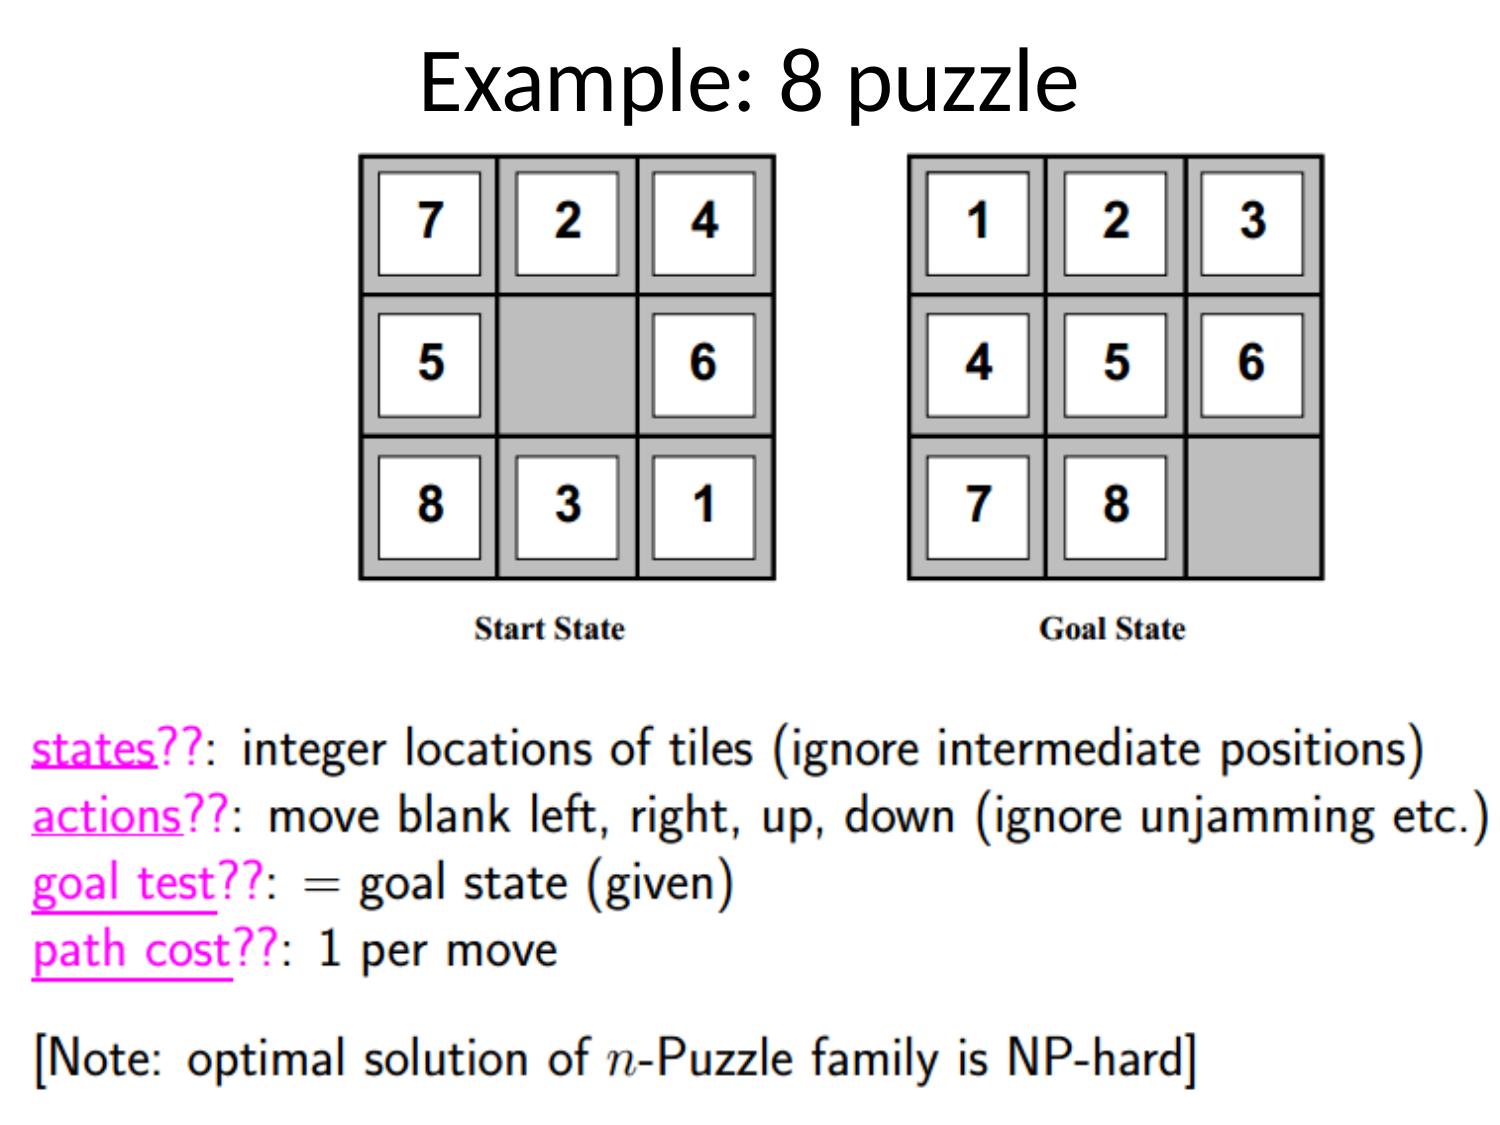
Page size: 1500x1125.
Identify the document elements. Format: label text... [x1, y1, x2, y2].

picture [0, 137, 1496, 1101]
title Example: 8 puzzle [75, 12, 1425, 135]
